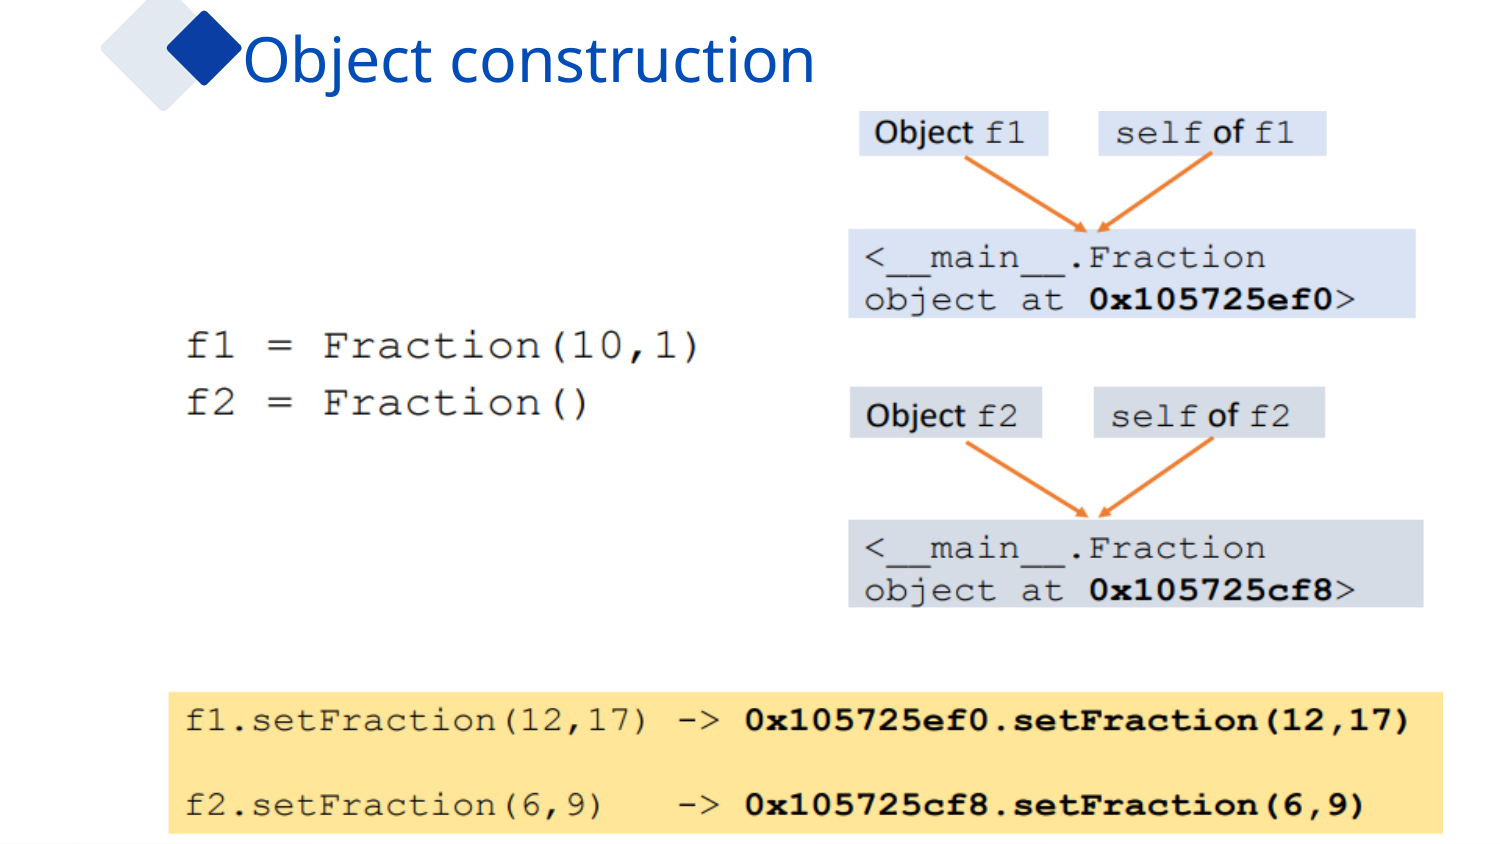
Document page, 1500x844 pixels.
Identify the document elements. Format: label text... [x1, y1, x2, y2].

picture [166, 111, 1444, 840]
text_box Object construction [246, 20, 1485, 96]
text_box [100, 0, 243, 112]
